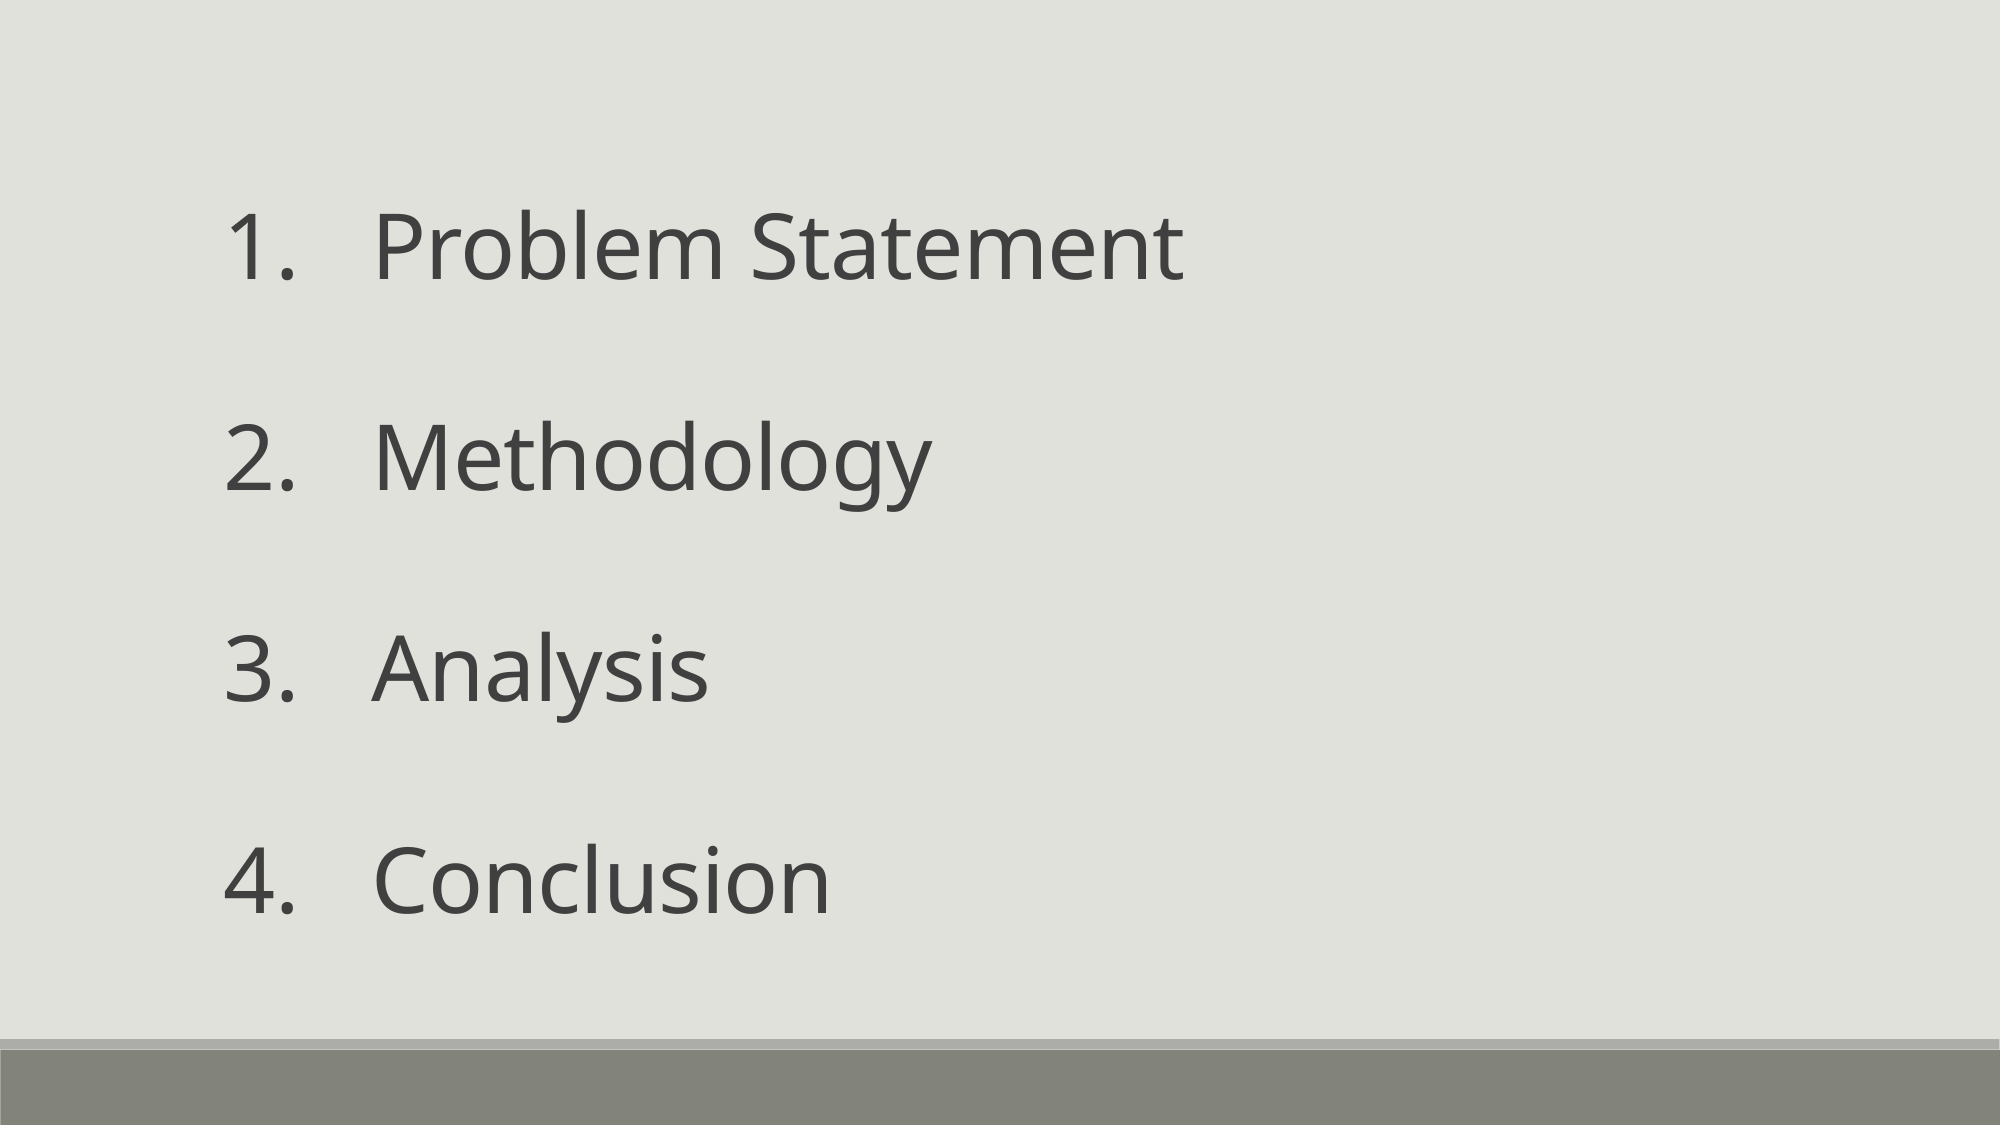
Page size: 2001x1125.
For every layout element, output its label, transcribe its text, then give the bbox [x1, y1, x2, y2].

text_box Problem Statement Methodology Analysis Conclusion [208, 87, 1791, 958]
